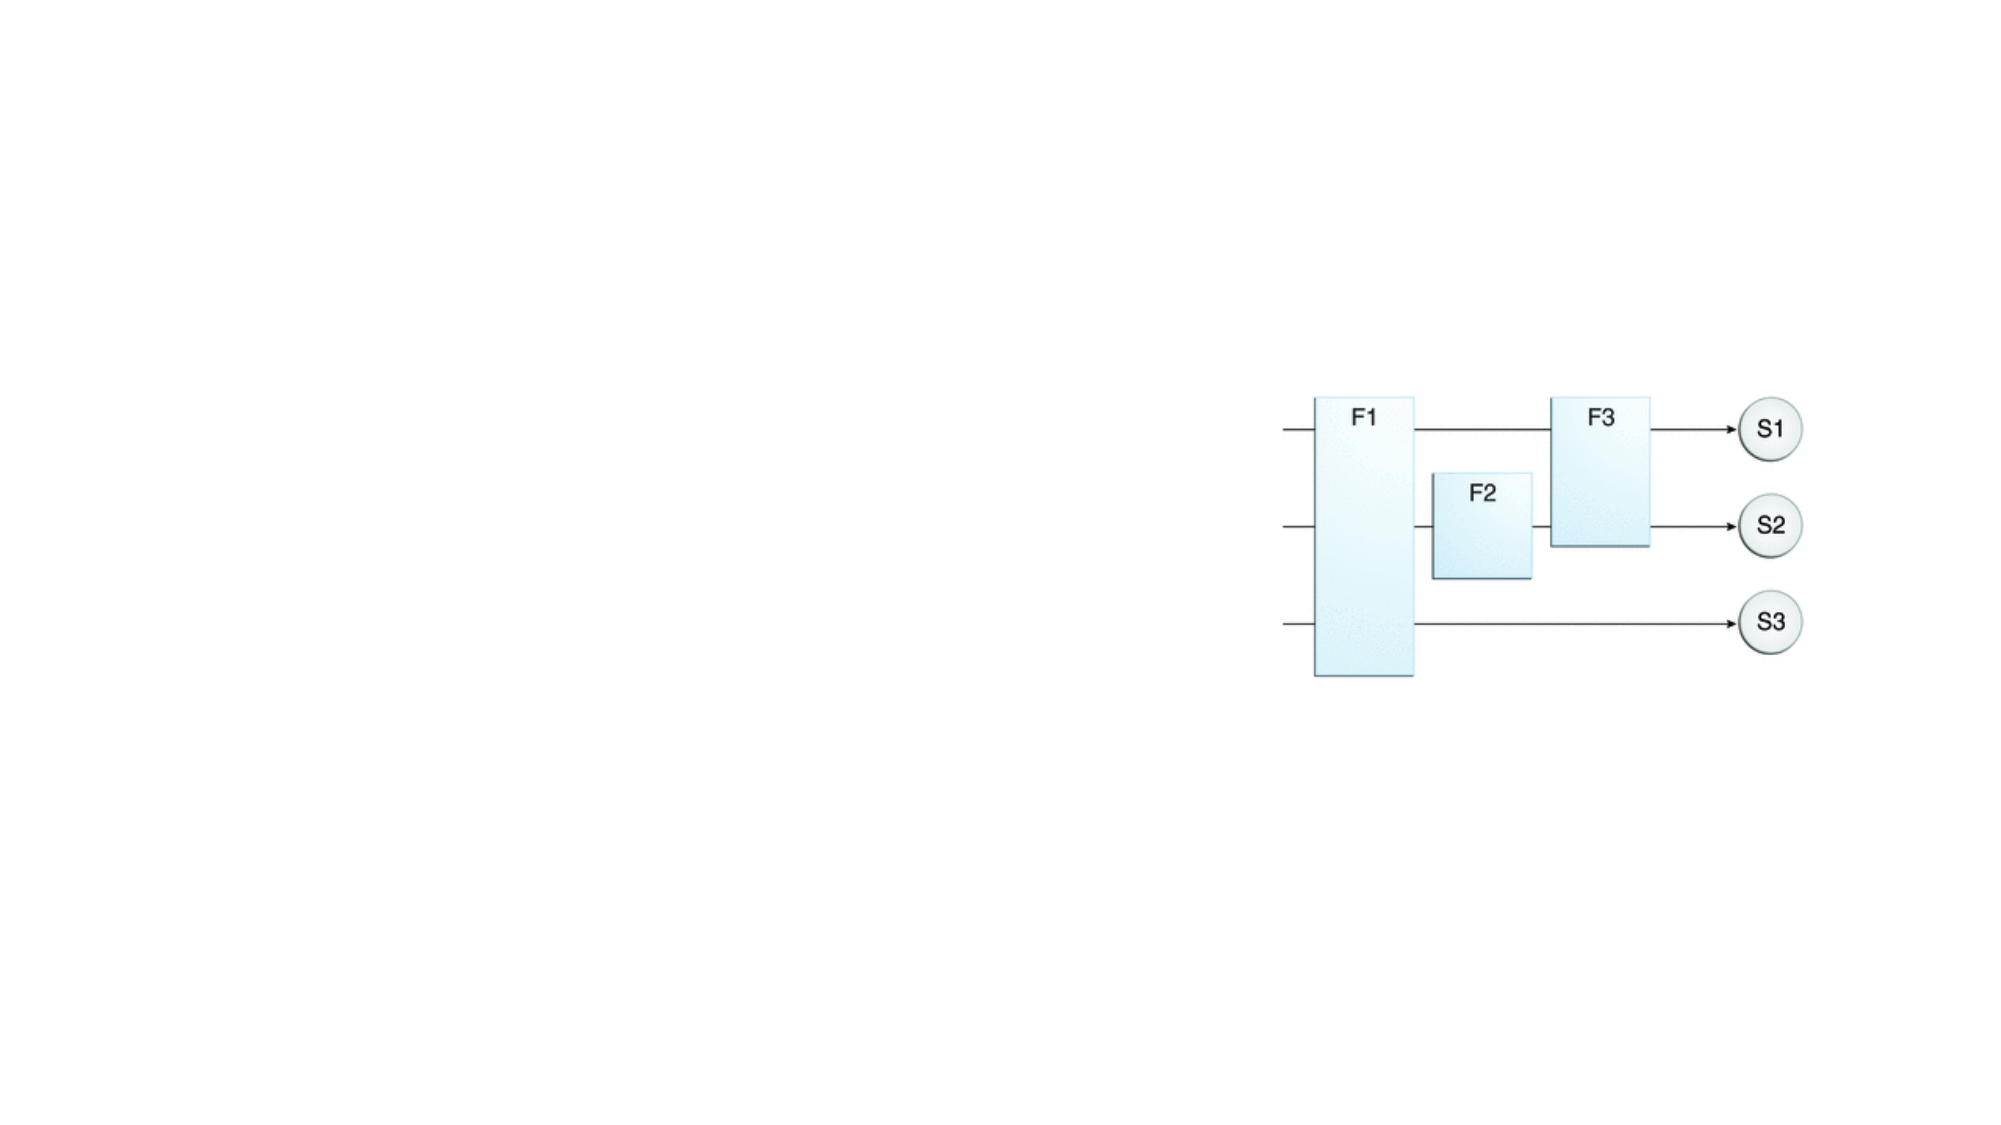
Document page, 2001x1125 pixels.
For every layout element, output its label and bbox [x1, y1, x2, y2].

picture [1269, 366, 1821, 688]
